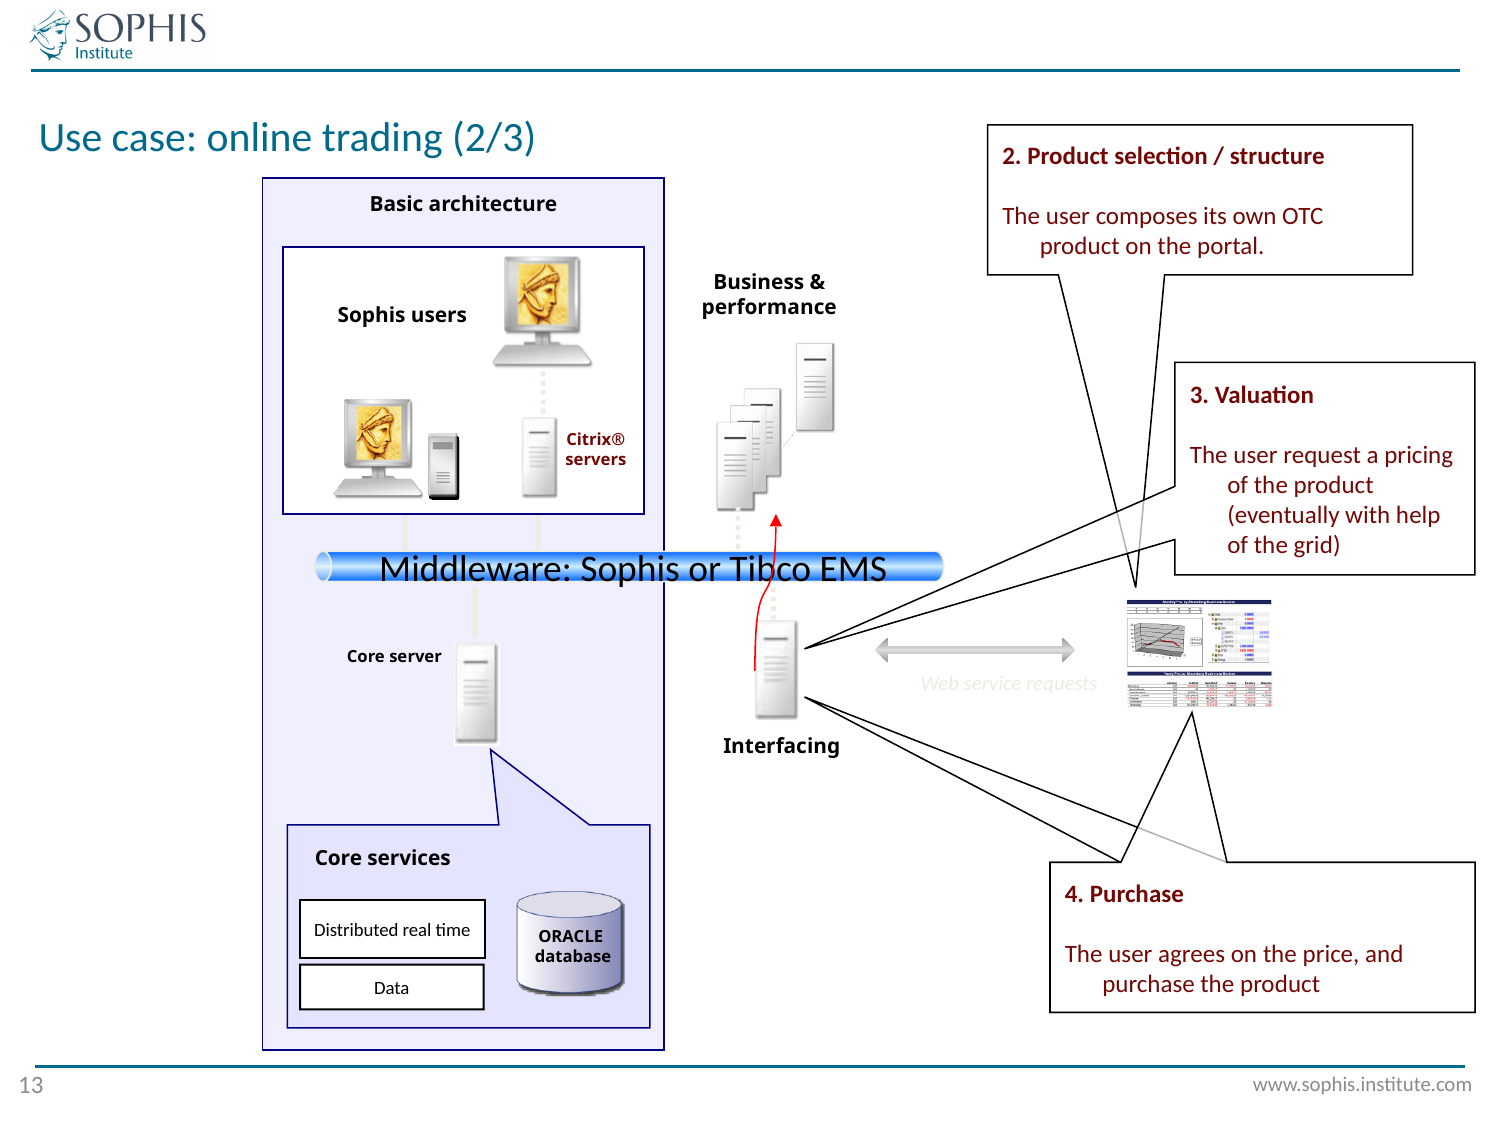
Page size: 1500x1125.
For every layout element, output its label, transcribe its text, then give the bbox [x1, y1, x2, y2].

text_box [262, 124, 1476, 1051]
picture [23, 6, 212, 64]
title Use case: online trading (2/3) [23, 72, 1454, 200]
footer www.sophis.institute.com [1125, 1052, 1500, 1113]
slide_number 13 [0, 1053, 59, 1114]
